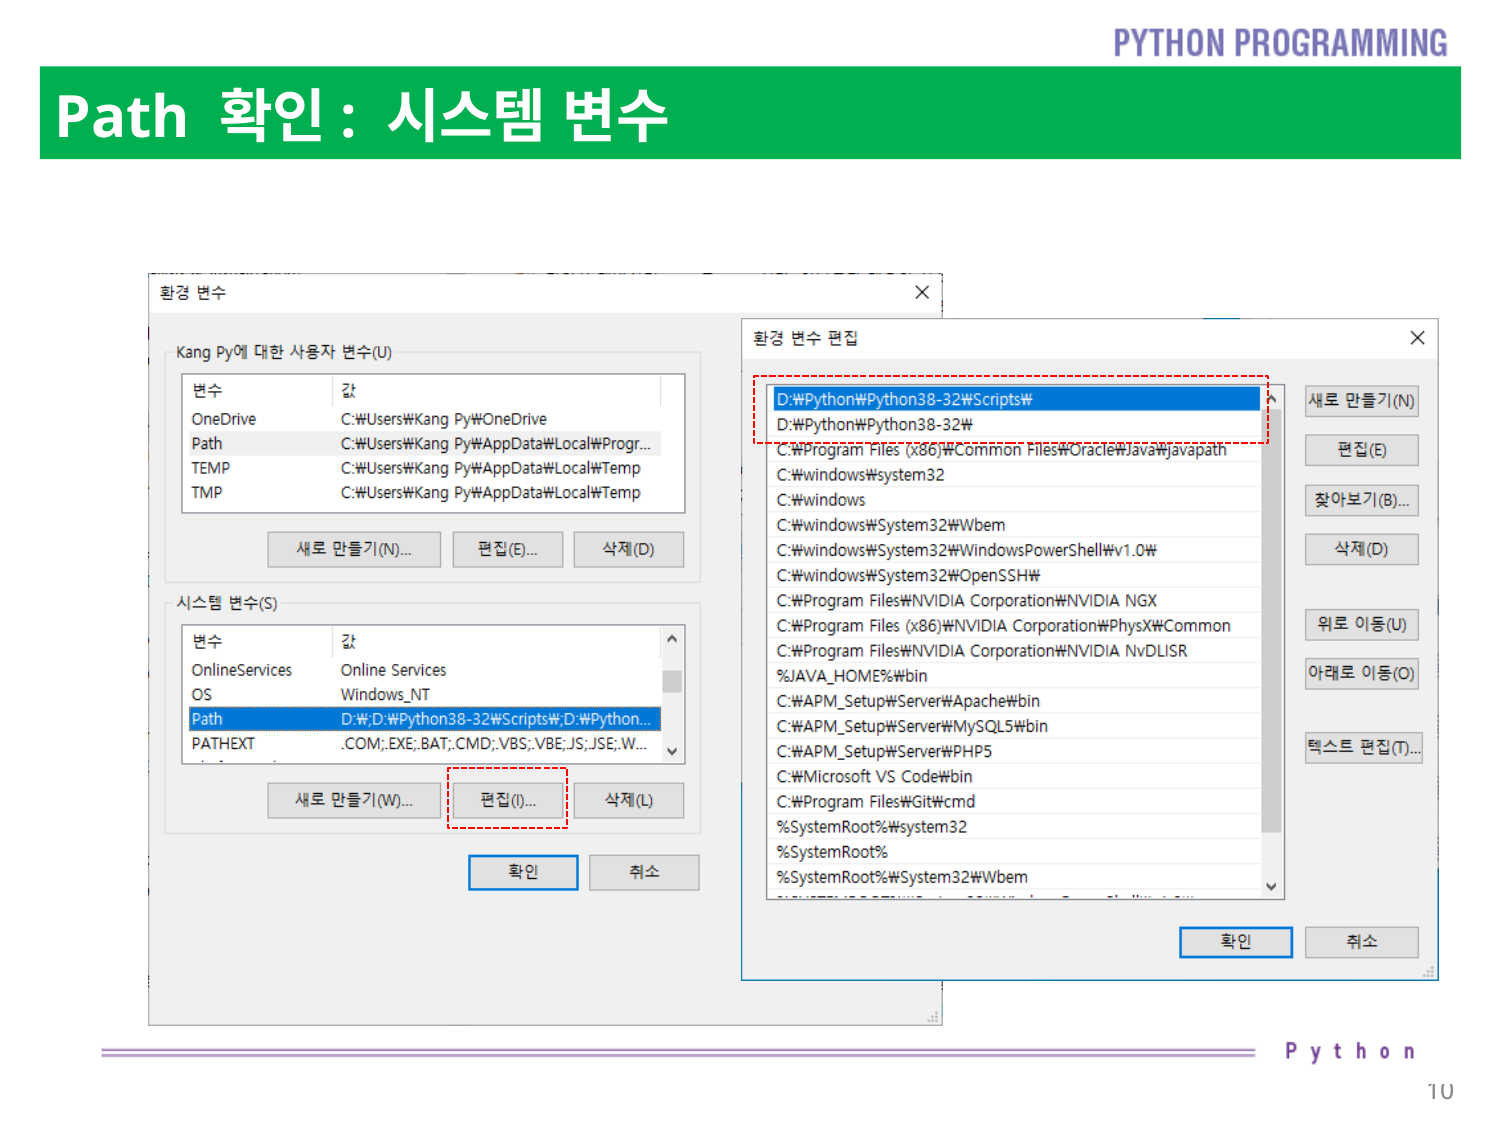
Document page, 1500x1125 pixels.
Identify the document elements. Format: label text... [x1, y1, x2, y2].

slide_number 10 [1119, 1071, 1470, 1112]
picture [18, 273, 1483, 1084]
title Path 확인: 시스템 변수 [39, 76, 1444, 152]
picture [1106, 13, 1462, 66]
